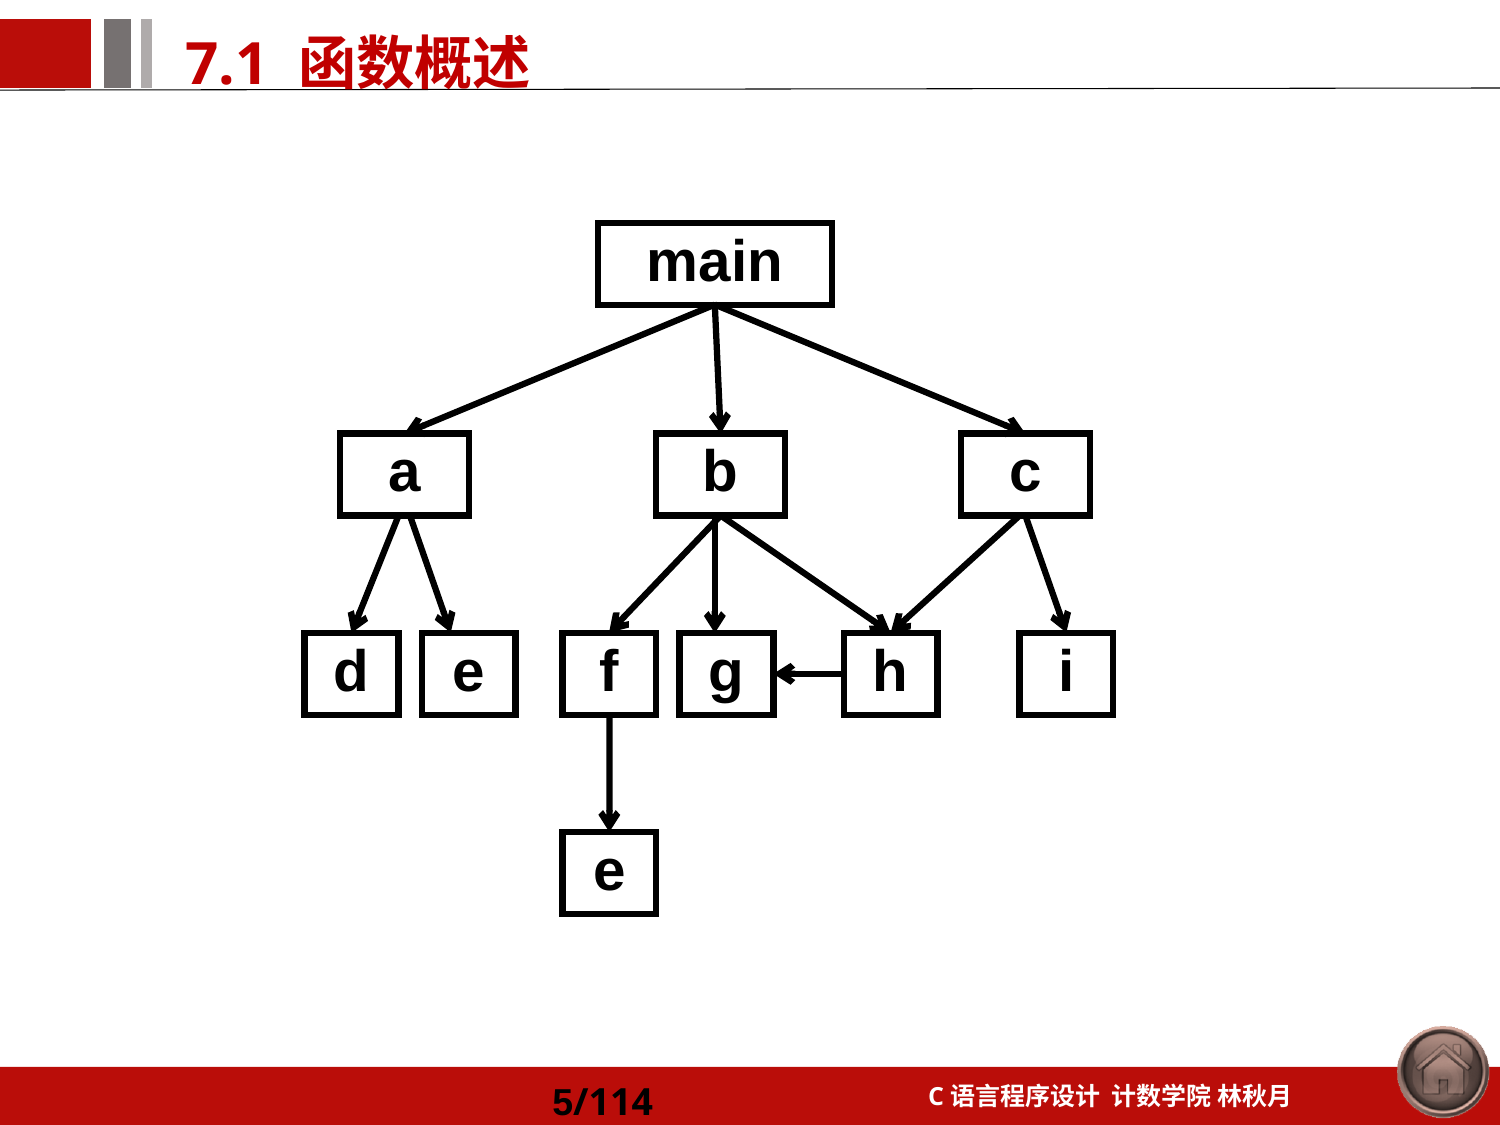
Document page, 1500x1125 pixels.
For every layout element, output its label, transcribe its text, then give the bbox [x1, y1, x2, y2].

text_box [890, 515, 1020, 633]
text_box g [679, 632, 774, 715]
text_box main [624, 222, 805, 305]
text_box d [304, 632, 399, 715]
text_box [495, 213, 624, 525]
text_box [653, 366, 783, 372]
text_box i [1019, 632, 1114, 715]
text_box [805, 213, 935, 525]
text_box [606, 518, 724, 630]
text_box c [960, 433, 1090, 516]
text_box a [339, 433, 469, 516]
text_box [987, 553, 1105, 595]
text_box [316, 550, 434, 598]
text_box e [562, 832, 657, 915]
text_box f [562, 632, 657, 715]
text_box b [656, 433, 786, 516]
text_box e [421, 632, 516, 715]
text_box h [843, 632, 938, 715]
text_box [371, 553, 489, 595]
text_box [746, 488, 864, 659]
